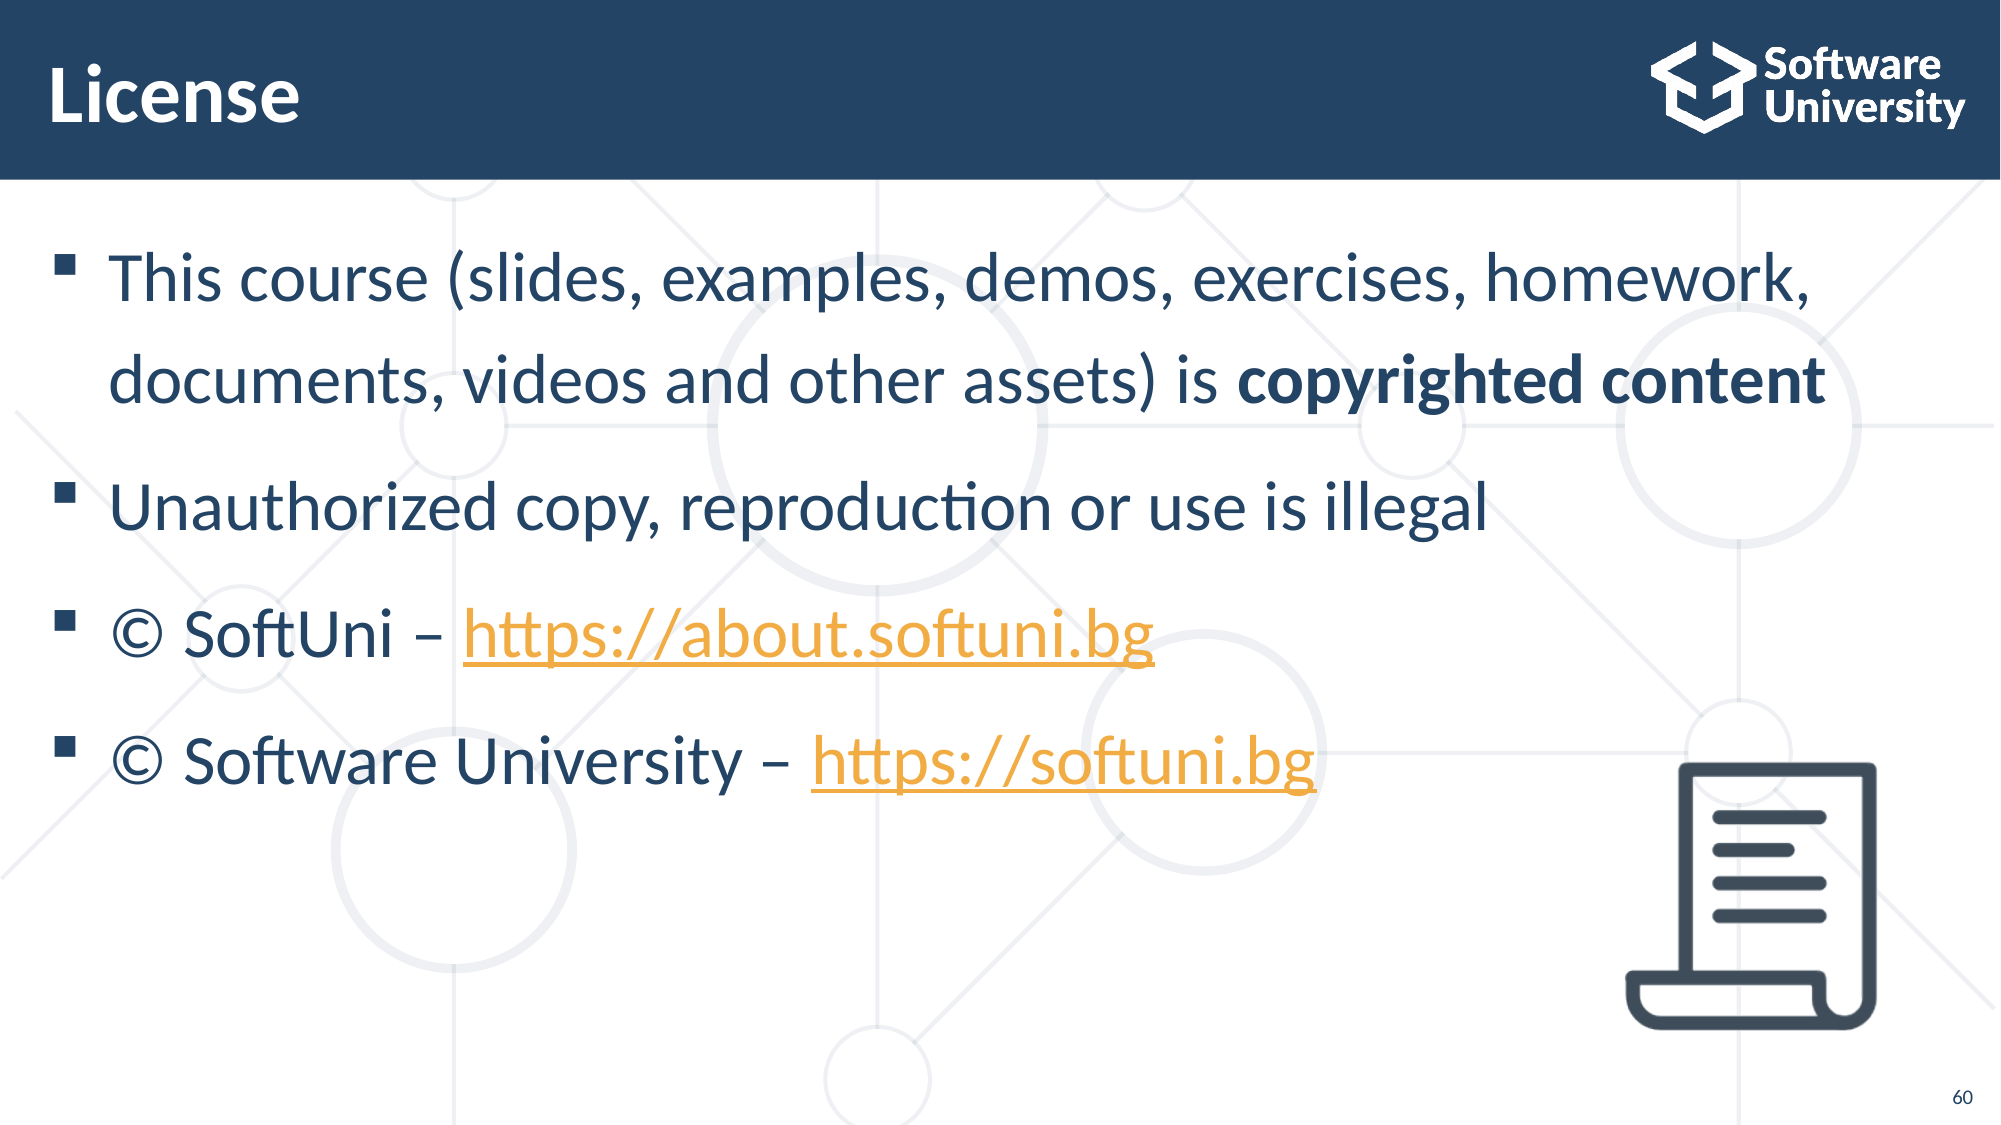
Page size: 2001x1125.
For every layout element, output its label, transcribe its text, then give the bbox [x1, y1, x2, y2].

list This course (slides, examples, demos, exercises, homework, documents, videos and other assets) is copyrighted content Unauthorized copy, reproduction or use is illegal © SoftUni – https://about.softuni.bg © Software University – https://softuni.bg [31, 208, 1970, 1104]
slide_number 60 [1927, 1067, 1989, 1117]
picture [1651, 41, 1966, 134]
picture [1598, 728, 1916, 1065]
title License [31, 16, 1625, 162]
